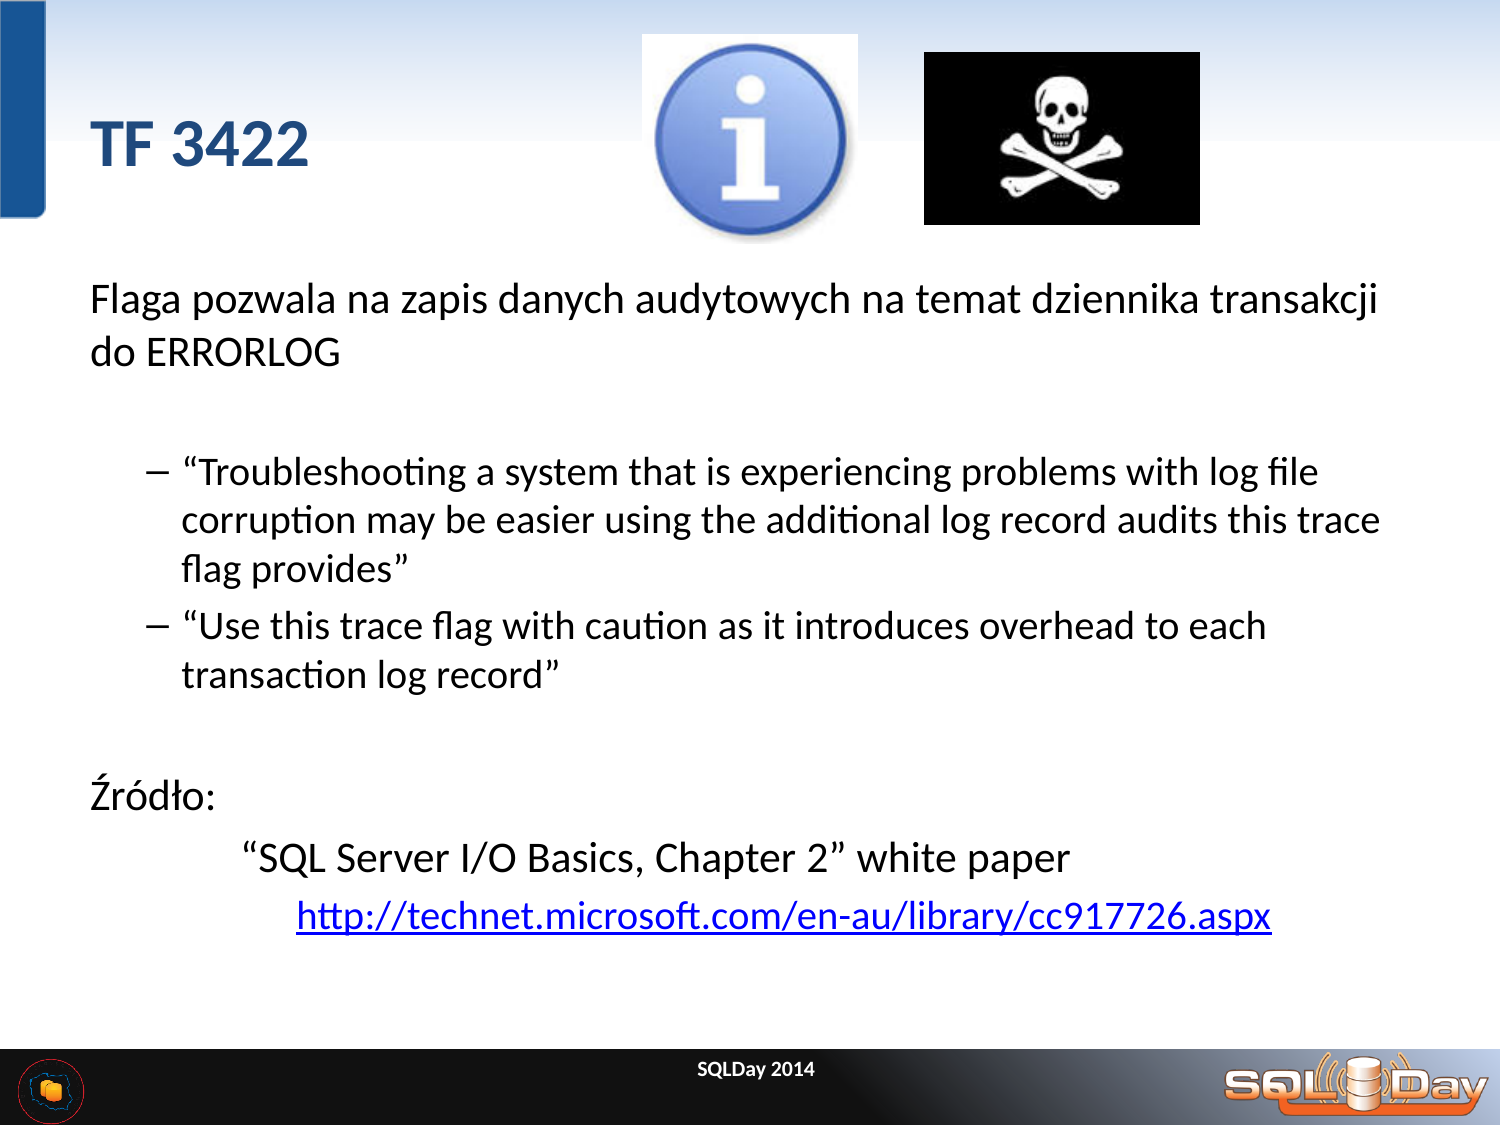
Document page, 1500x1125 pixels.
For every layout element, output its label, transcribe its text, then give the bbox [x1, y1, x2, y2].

picture [924, 52, 1201, 225]
title TF 3422 [863, 45, 1425, 233]
footer SQLDay 2014 [425, 1050, 1088, 1113]
picture [0, 0, 46, 219]
picture [642, 33, 858, 244]
title TF 3422 [75, 45, 637, 233]
list Flaga pozwala na zapis danych audytowych na temat dziennika transakcji do ERRORLOG “Troubleshooting a system that is experiencing problems with log file corruption may be easier using the additional log record audits this trace flag provides” “Use this trace flag with caution as it introduces overhead to each transaction log record” Źródło: “SQL Server I/O Basics, Chapter 2” white paper http://technet.microsoft.com/en-au/library/cc917726.aspx [75, 262, 1425, 1005]
picture [16, 1057, 85, 1125]
picture [1224, 1052, 1489, 1116]
